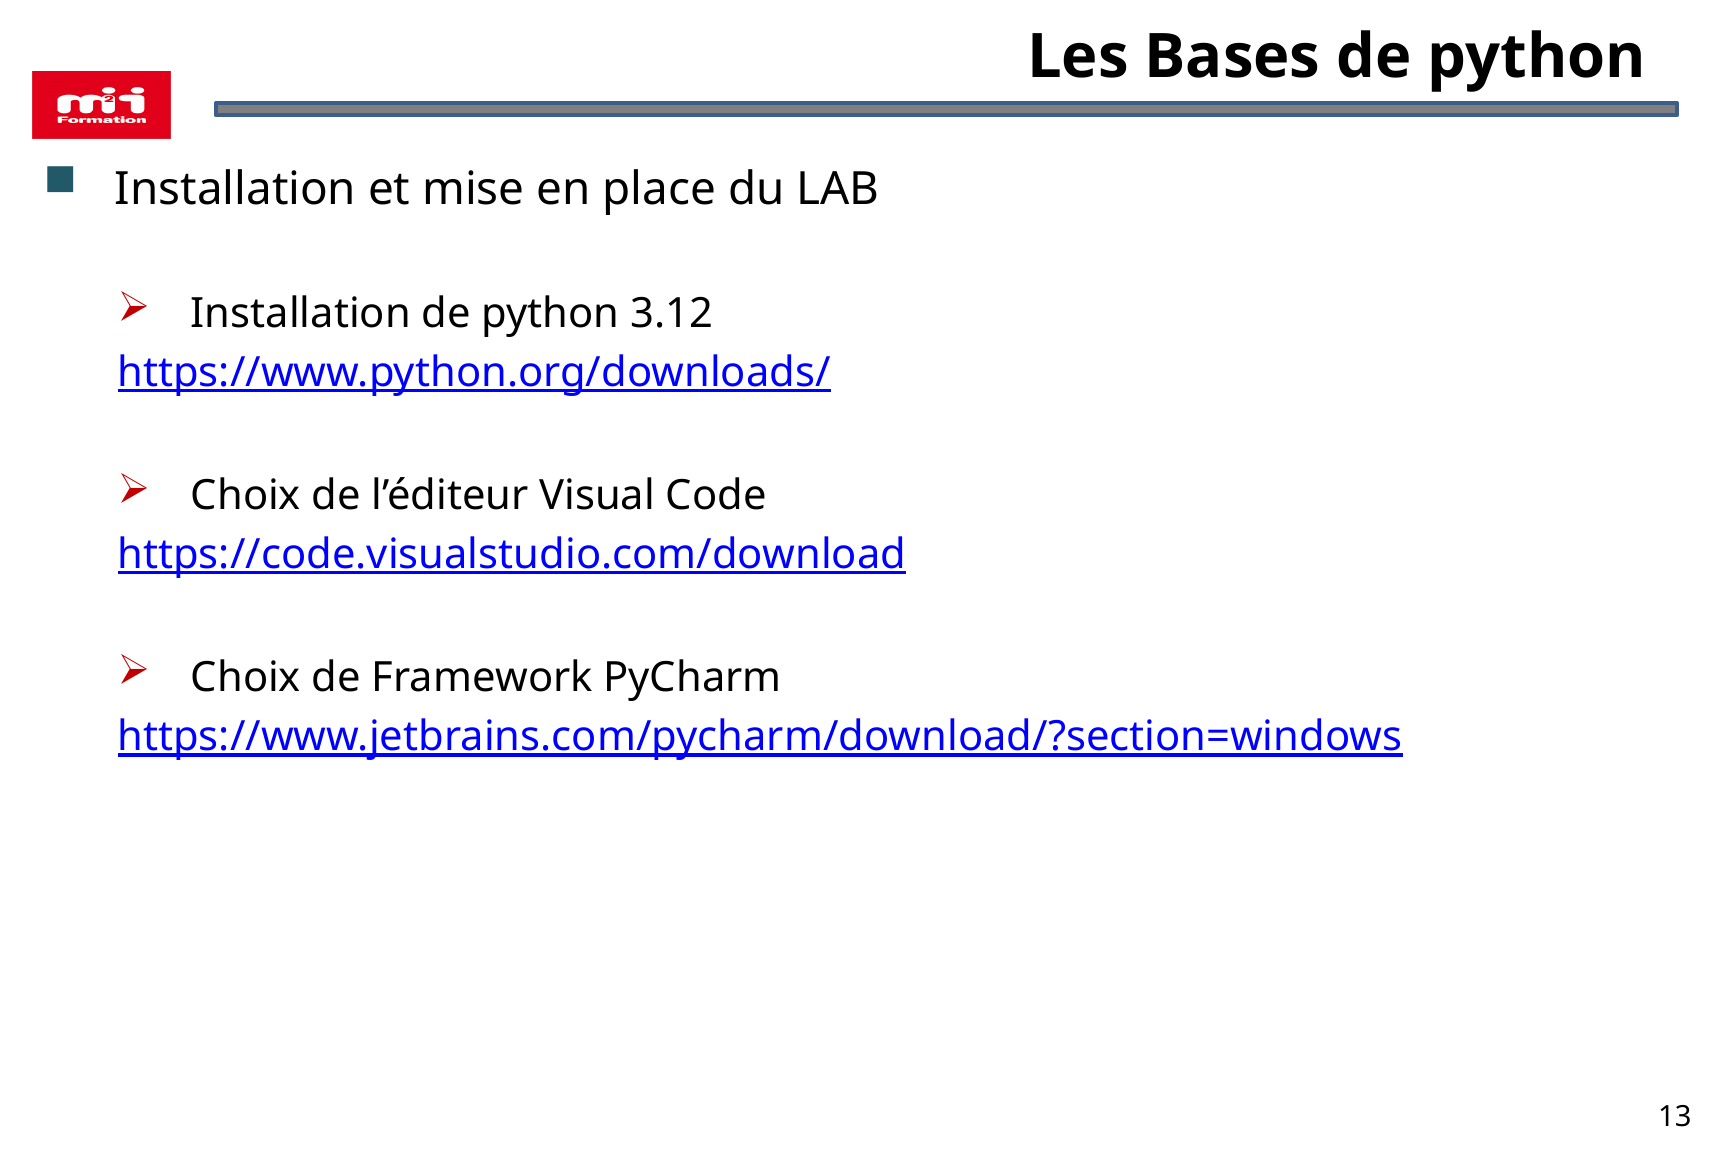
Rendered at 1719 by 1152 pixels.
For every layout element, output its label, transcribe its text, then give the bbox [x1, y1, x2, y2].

list Installation et mise en place du LAB Installation de python 3.12 https://www.python.org/downloads/ Choix de l’éditeur Visual Code https://code.visualstudio.com/download Choix de Framework PyCharm https://www.jetbrains.com/pycharm/download/?section=windows [36, 152, 1682, 1079]
slide_number 13 [1631, 1090, 1719, 1152]
picture [32, 71, 171, 139]
title Les Bases de python [215, 8, 1678, 92]
